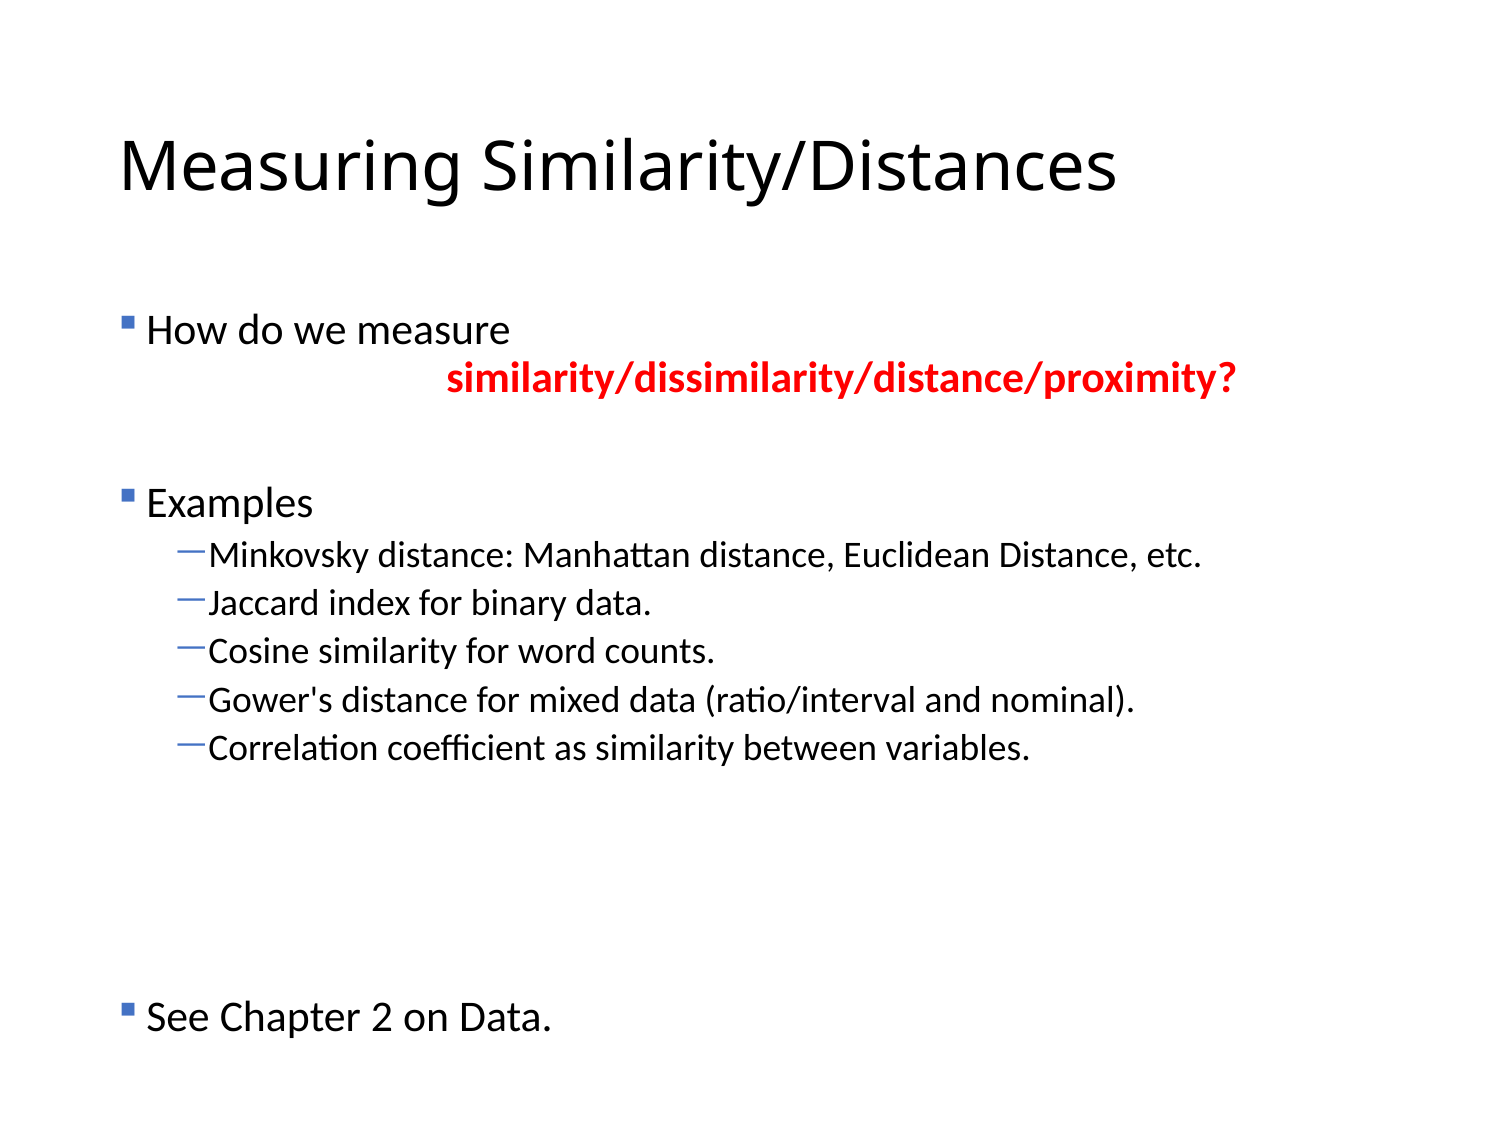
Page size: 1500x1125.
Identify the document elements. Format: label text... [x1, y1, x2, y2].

list How do we measure similarity/dissimilarity/distance/proximity? Examples Minkovsky distance: Manhattan distance, Euclidean Distance, etc. Jaccard index for binary data. Cosine similarity for word counts. Gower's distance for mixed data (ratio/interval and nominal). Correlation coefficient as similarity between variables. See Chapter 2 on Data. [103, 299, 1397, 1014]
title Measuring Similarity/Distances [103, 59, 1397, 278]
